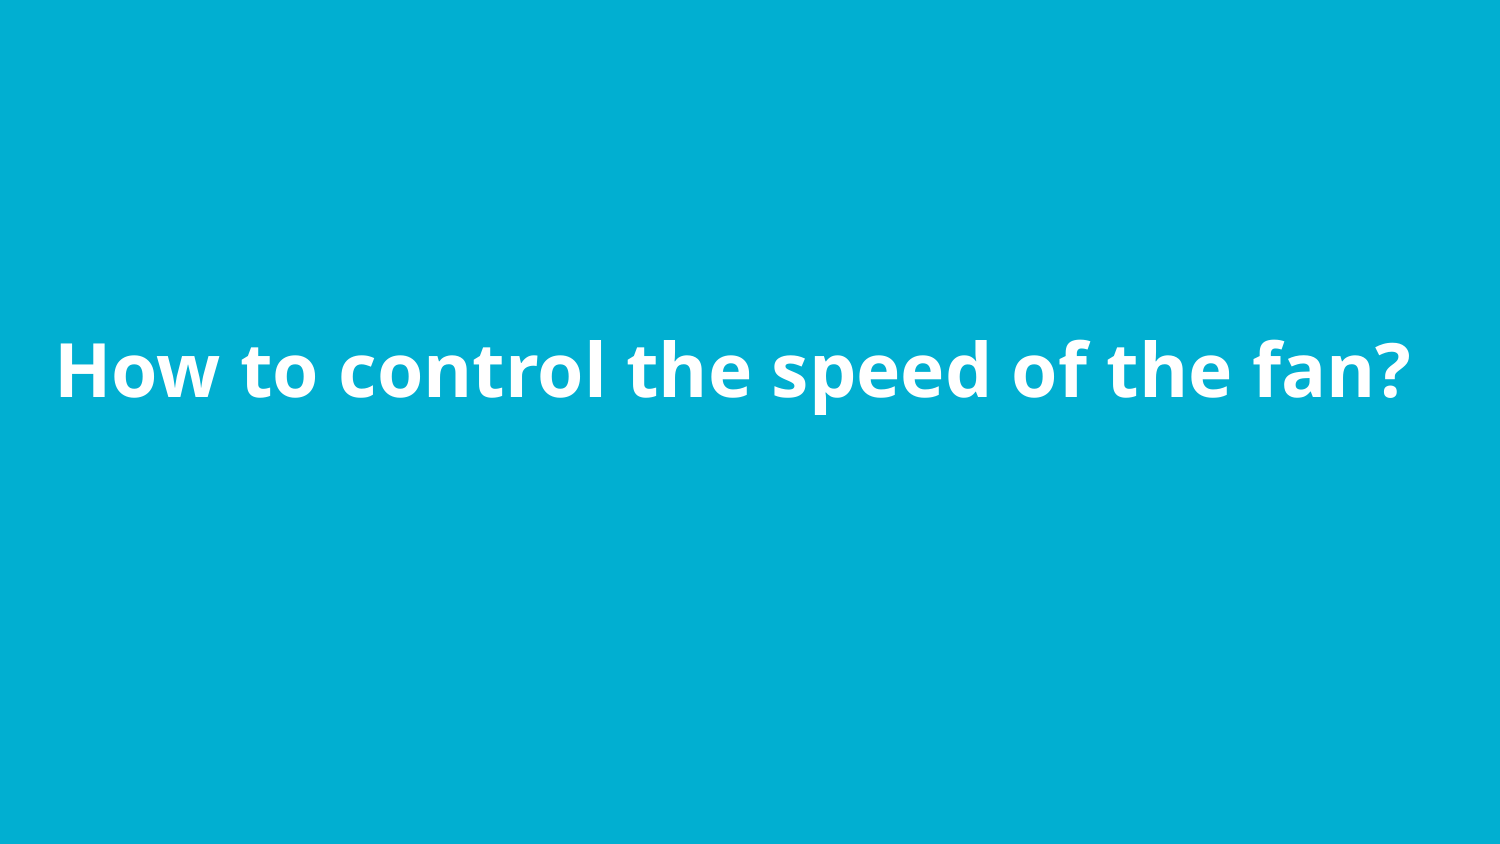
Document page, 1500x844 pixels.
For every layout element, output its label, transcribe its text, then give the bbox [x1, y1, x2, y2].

title How to control the speed of the fan? [12, 307, 1454, 565]
